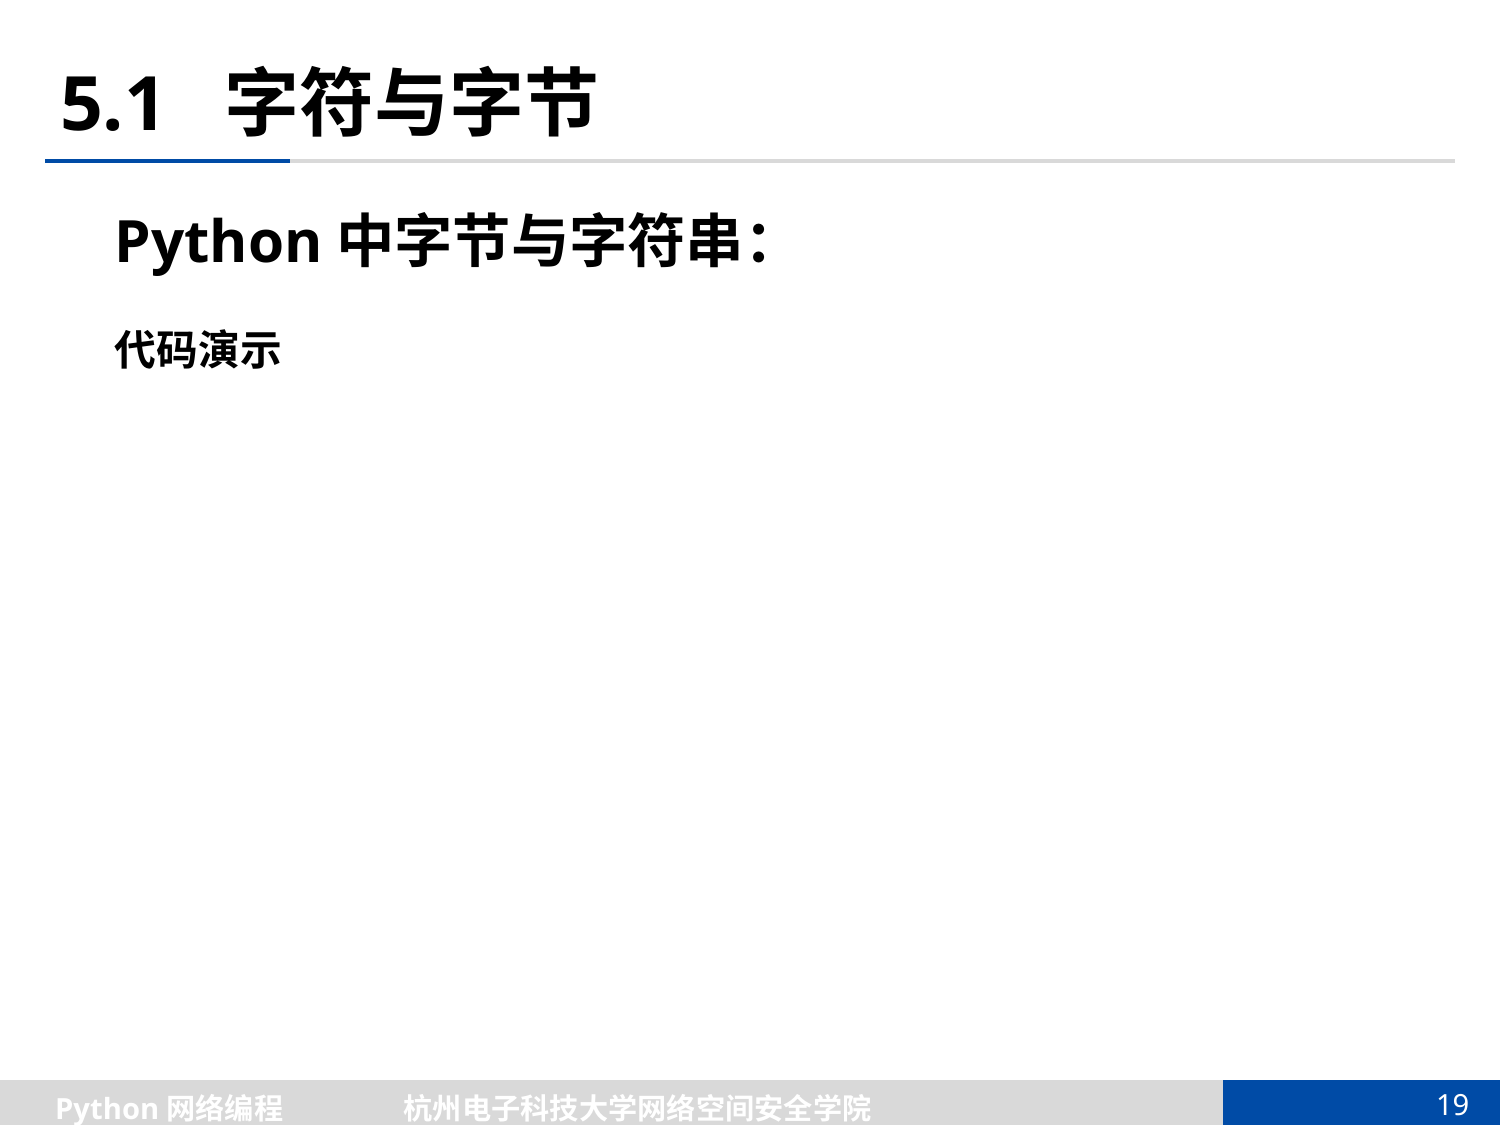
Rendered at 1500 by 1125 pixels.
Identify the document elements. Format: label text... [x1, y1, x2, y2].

title 5.1 字符与字节 [45, 42, 1425, 159]
text_box Python中字节与字符串： 代码演示 [100, 196, 1424, 382]
